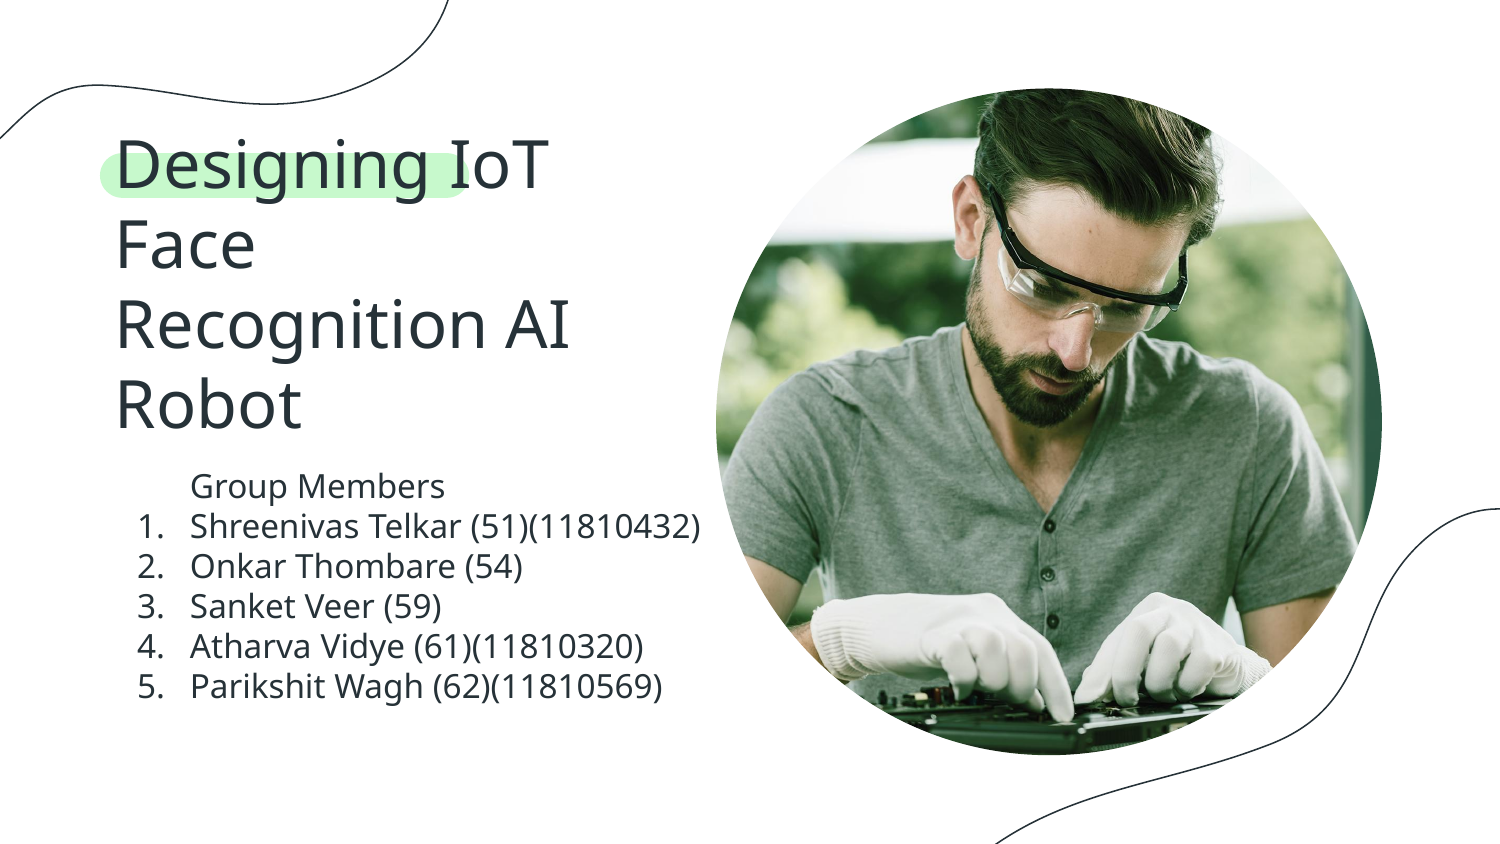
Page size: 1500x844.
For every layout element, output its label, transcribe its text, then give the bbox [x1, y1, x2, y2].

subtitle Group Members Shreenivas Telkar (51)(11810432) Onkar Thombare (54) Sanket Veer (59) Atharva Vidye (61)(11810320) Parikshit Wagh (62)(11810569) [100, 450, 710, 735]
picture [715, 88, 1383, 756]
title Designing IoT Face Recognition AI Robot [100, 106, 635, 289]
